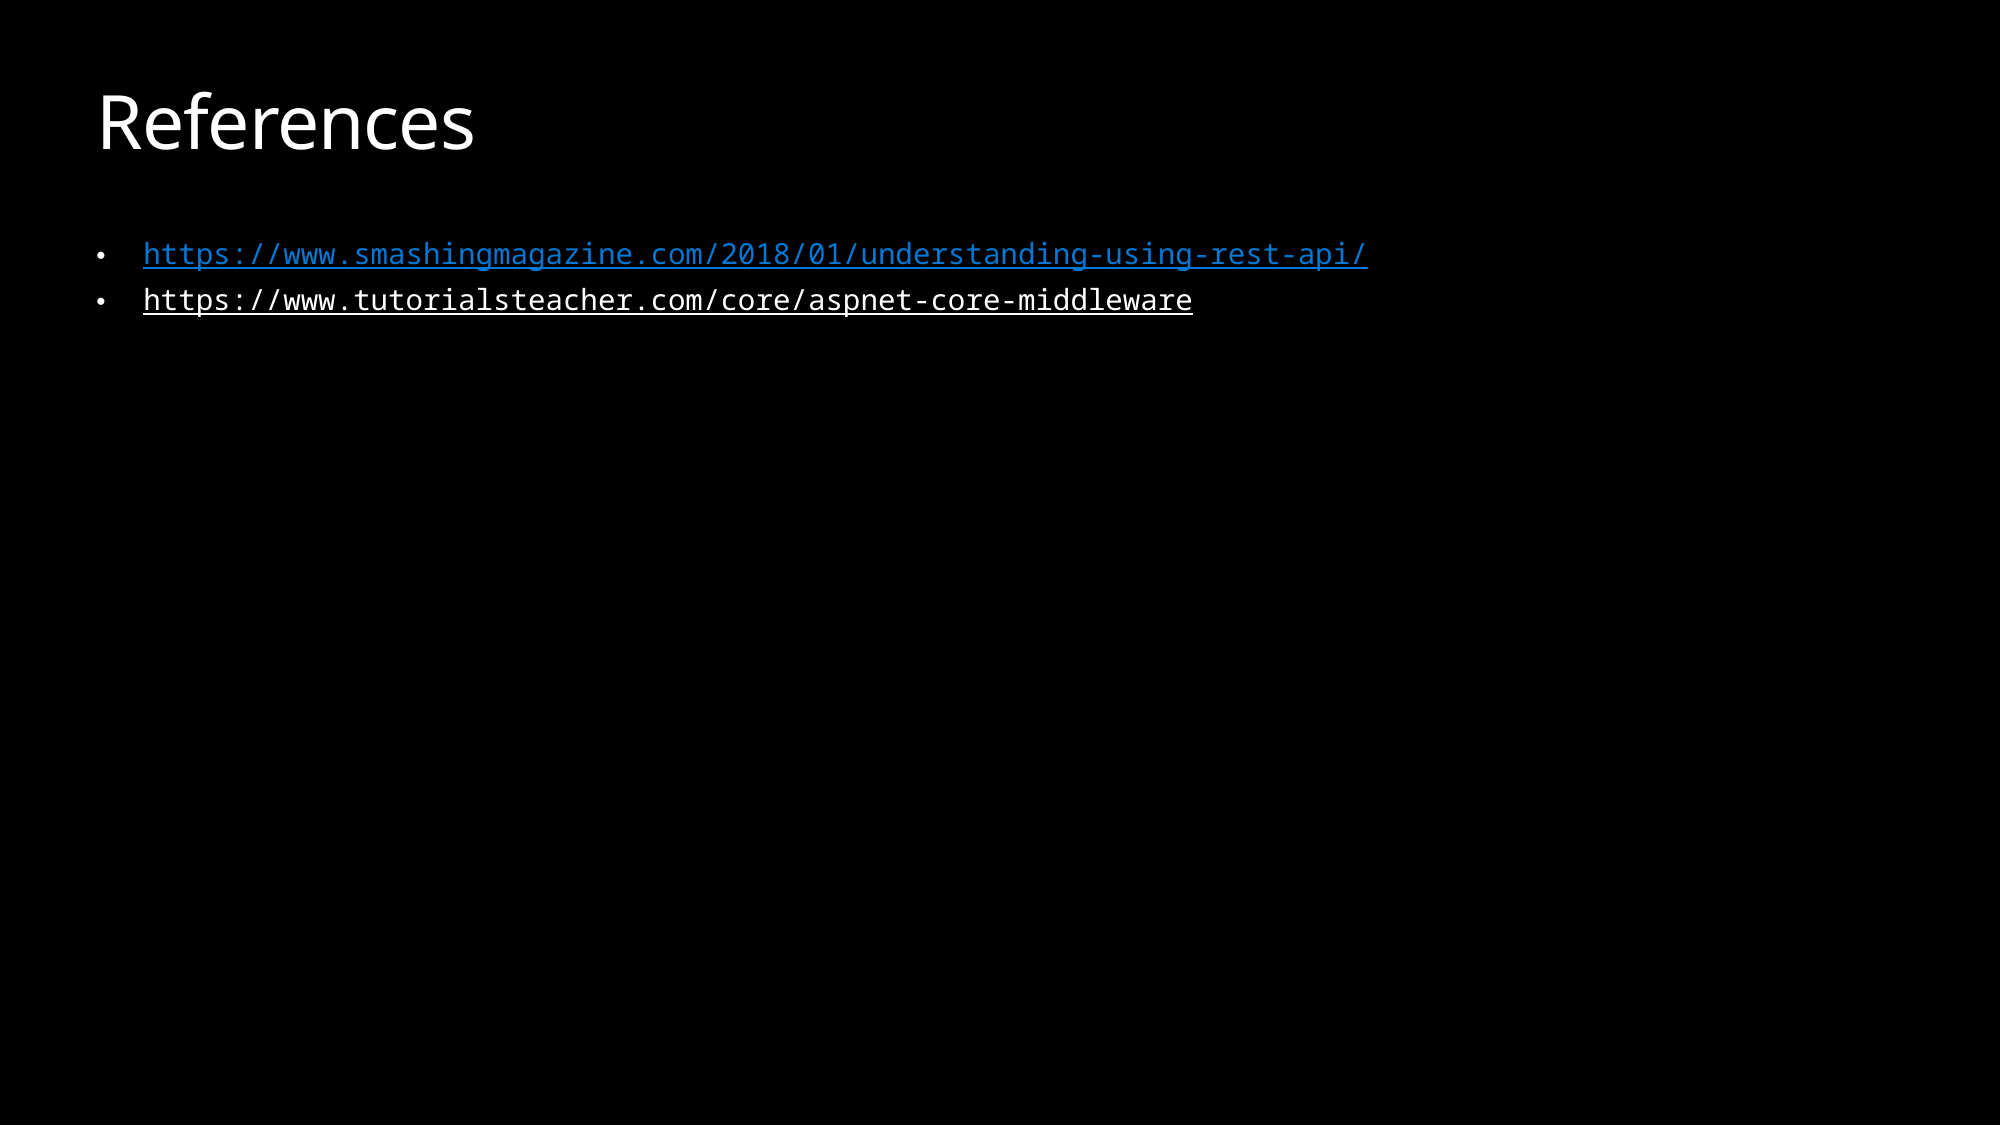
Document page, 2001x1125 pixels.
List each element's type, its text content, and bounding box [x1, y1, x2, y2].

title References [96, 75, 1904, 166]
list https://www.smashingmagazine.com/2018/01/understanding-using-rest-api/ https://www.tutorialsteacher.com/core/aspnet-core-middleware [96, 235, 1904, 356]
